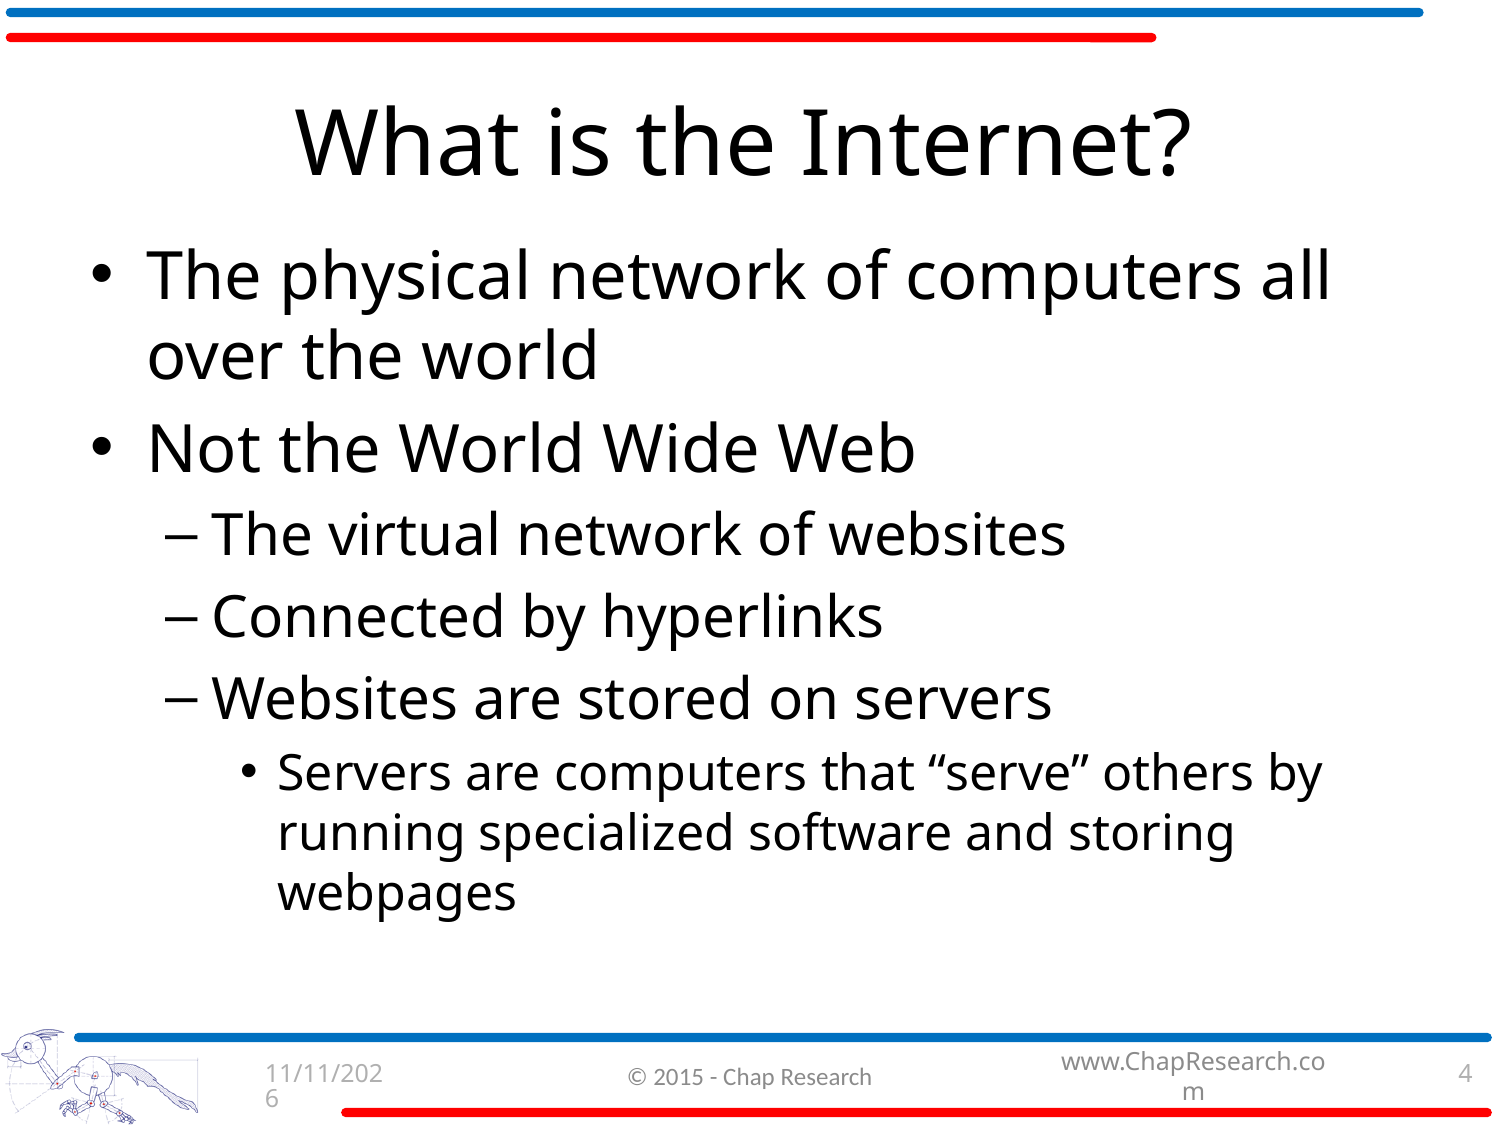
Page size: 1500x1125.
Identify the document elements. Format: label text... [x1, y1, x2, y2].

list The physical network of computers all over the world Not the World Wide Web The virtual network of websites Connected by hyperlinks Websites are stored on servers Servers are computers that “serve” others by running specialized software and storing webpages [74, 224, 1426, 1026]
title What is the Internet? [24, 44, 1463, 233]
picture [0, 1024, 199, 1125]
slide_number 4 [1412, 1045, 1488, 1105]
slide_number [249, 1045, 400, 1105]
footer © 2015 - Chap Research [512, 1045, 988, 1105]
